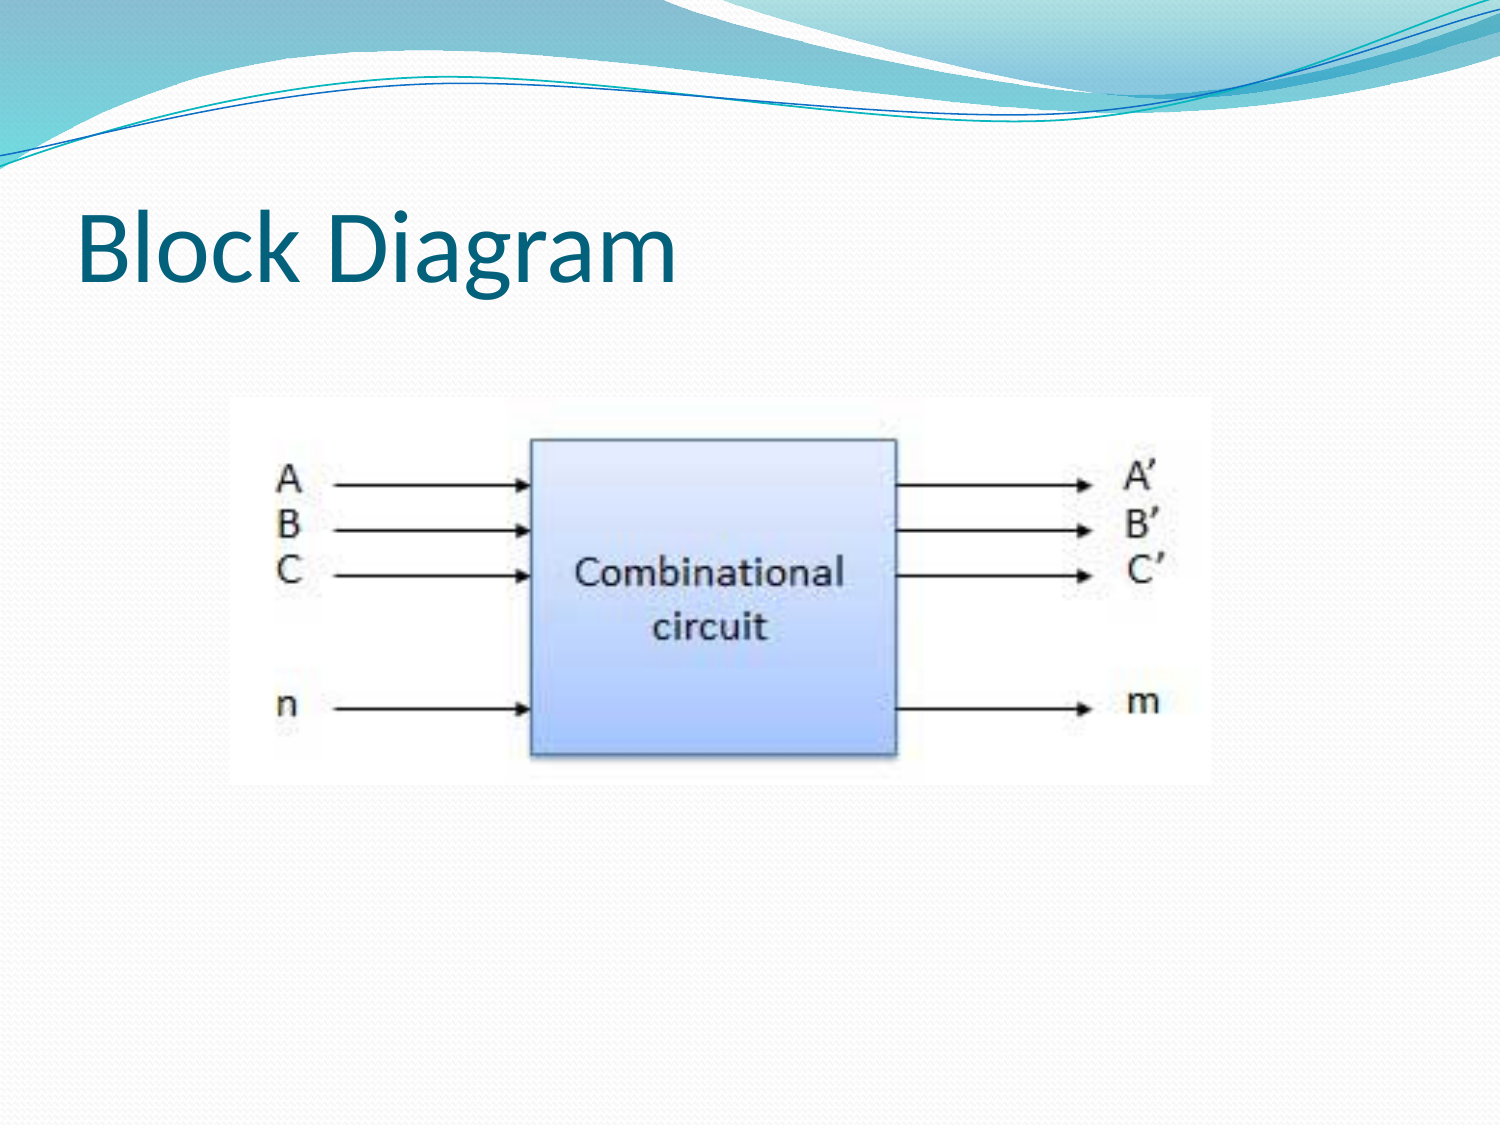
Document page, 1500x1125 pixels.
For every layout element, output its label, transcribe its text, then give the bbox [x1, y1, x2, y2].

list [229, 396, 1211, 785]
title Block Diagram [75, 115, 1425, 303]
